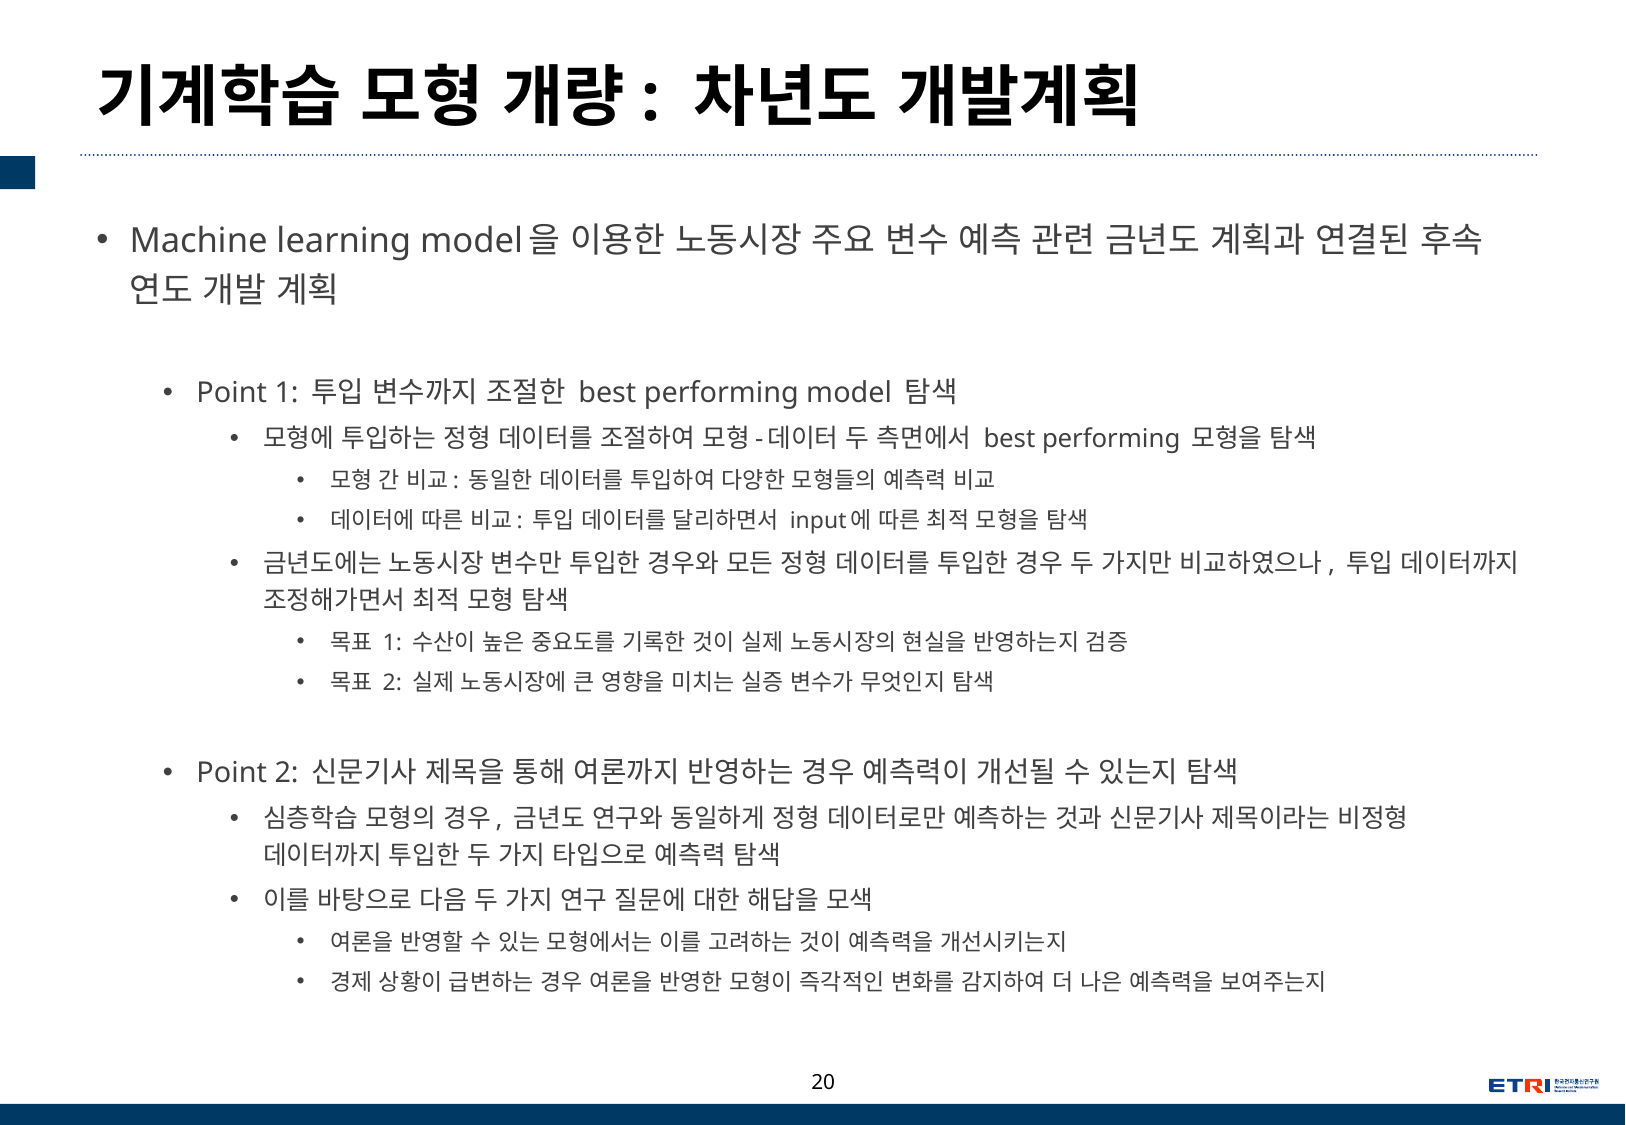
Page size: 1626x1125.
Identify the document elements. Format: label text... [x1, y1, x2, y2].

list Machine learning model을 이용한 노동시장 주요 변수 예측 관련 금년도 계획과 연결된 후속 연도 개발 계획 Point 1: 투입 변수까지 조절한 best performing model 탐색 모형에 투입하는 정형 데이터를 조절하여 모형-데이터 두 측면에서 best performing 모형을 탐색 모형 간 비교: 동일한 데이터를 투입하여 다양한 모형들의 예측력 비교 데이터에 따른 비교: 투입 데이터를 달리하면서 input에 따른 최적 모형을 탐색 금년도에는 노동시장 변수만 투입한 경우와 모든 정형 데이터를 투입한 경우 두 가지만 비교하였으나, 투입 데이터까지 조정해가면서 최적 모형 탐색 목표 1: 수산이 높은 중요도를 기록한 것이 실제 노동시장의 현실을 반영하는지 검증 목표 2: 실제 노동시장에 큰 영향을 미치는 실증 변수가 무엇인지 탐색 Point 2: 신문기사 제목을 통해 여론까지 반영하는 경우 예측력이 개선될 수 있는지 탐색 심층학습 모형의 경우, 금년도 연구와 동일하게 정형 데이터로만 예측하는 것과 신문기사 제목이라는 비정형 데이터까지 투입한 두 가지 타입으로 예측력 탐색 이를 바탕으로 다음 두 가지 연구 질문에 대한 해답을 모색 여론을 반영할 수 있는 모형에서는 이를 고려하는 것이 예측력을 개선시키는지 경제 상황이 급변하는 경우 여론을 반영한 모형이 즉각적인 변화를 감지하여 더 나은 예측력을 보여주는지 [81, 202, 1544, 1005]
title 기계학습 모형 개량: 차년도 개발계획 [81, 40, 1544, 156]
